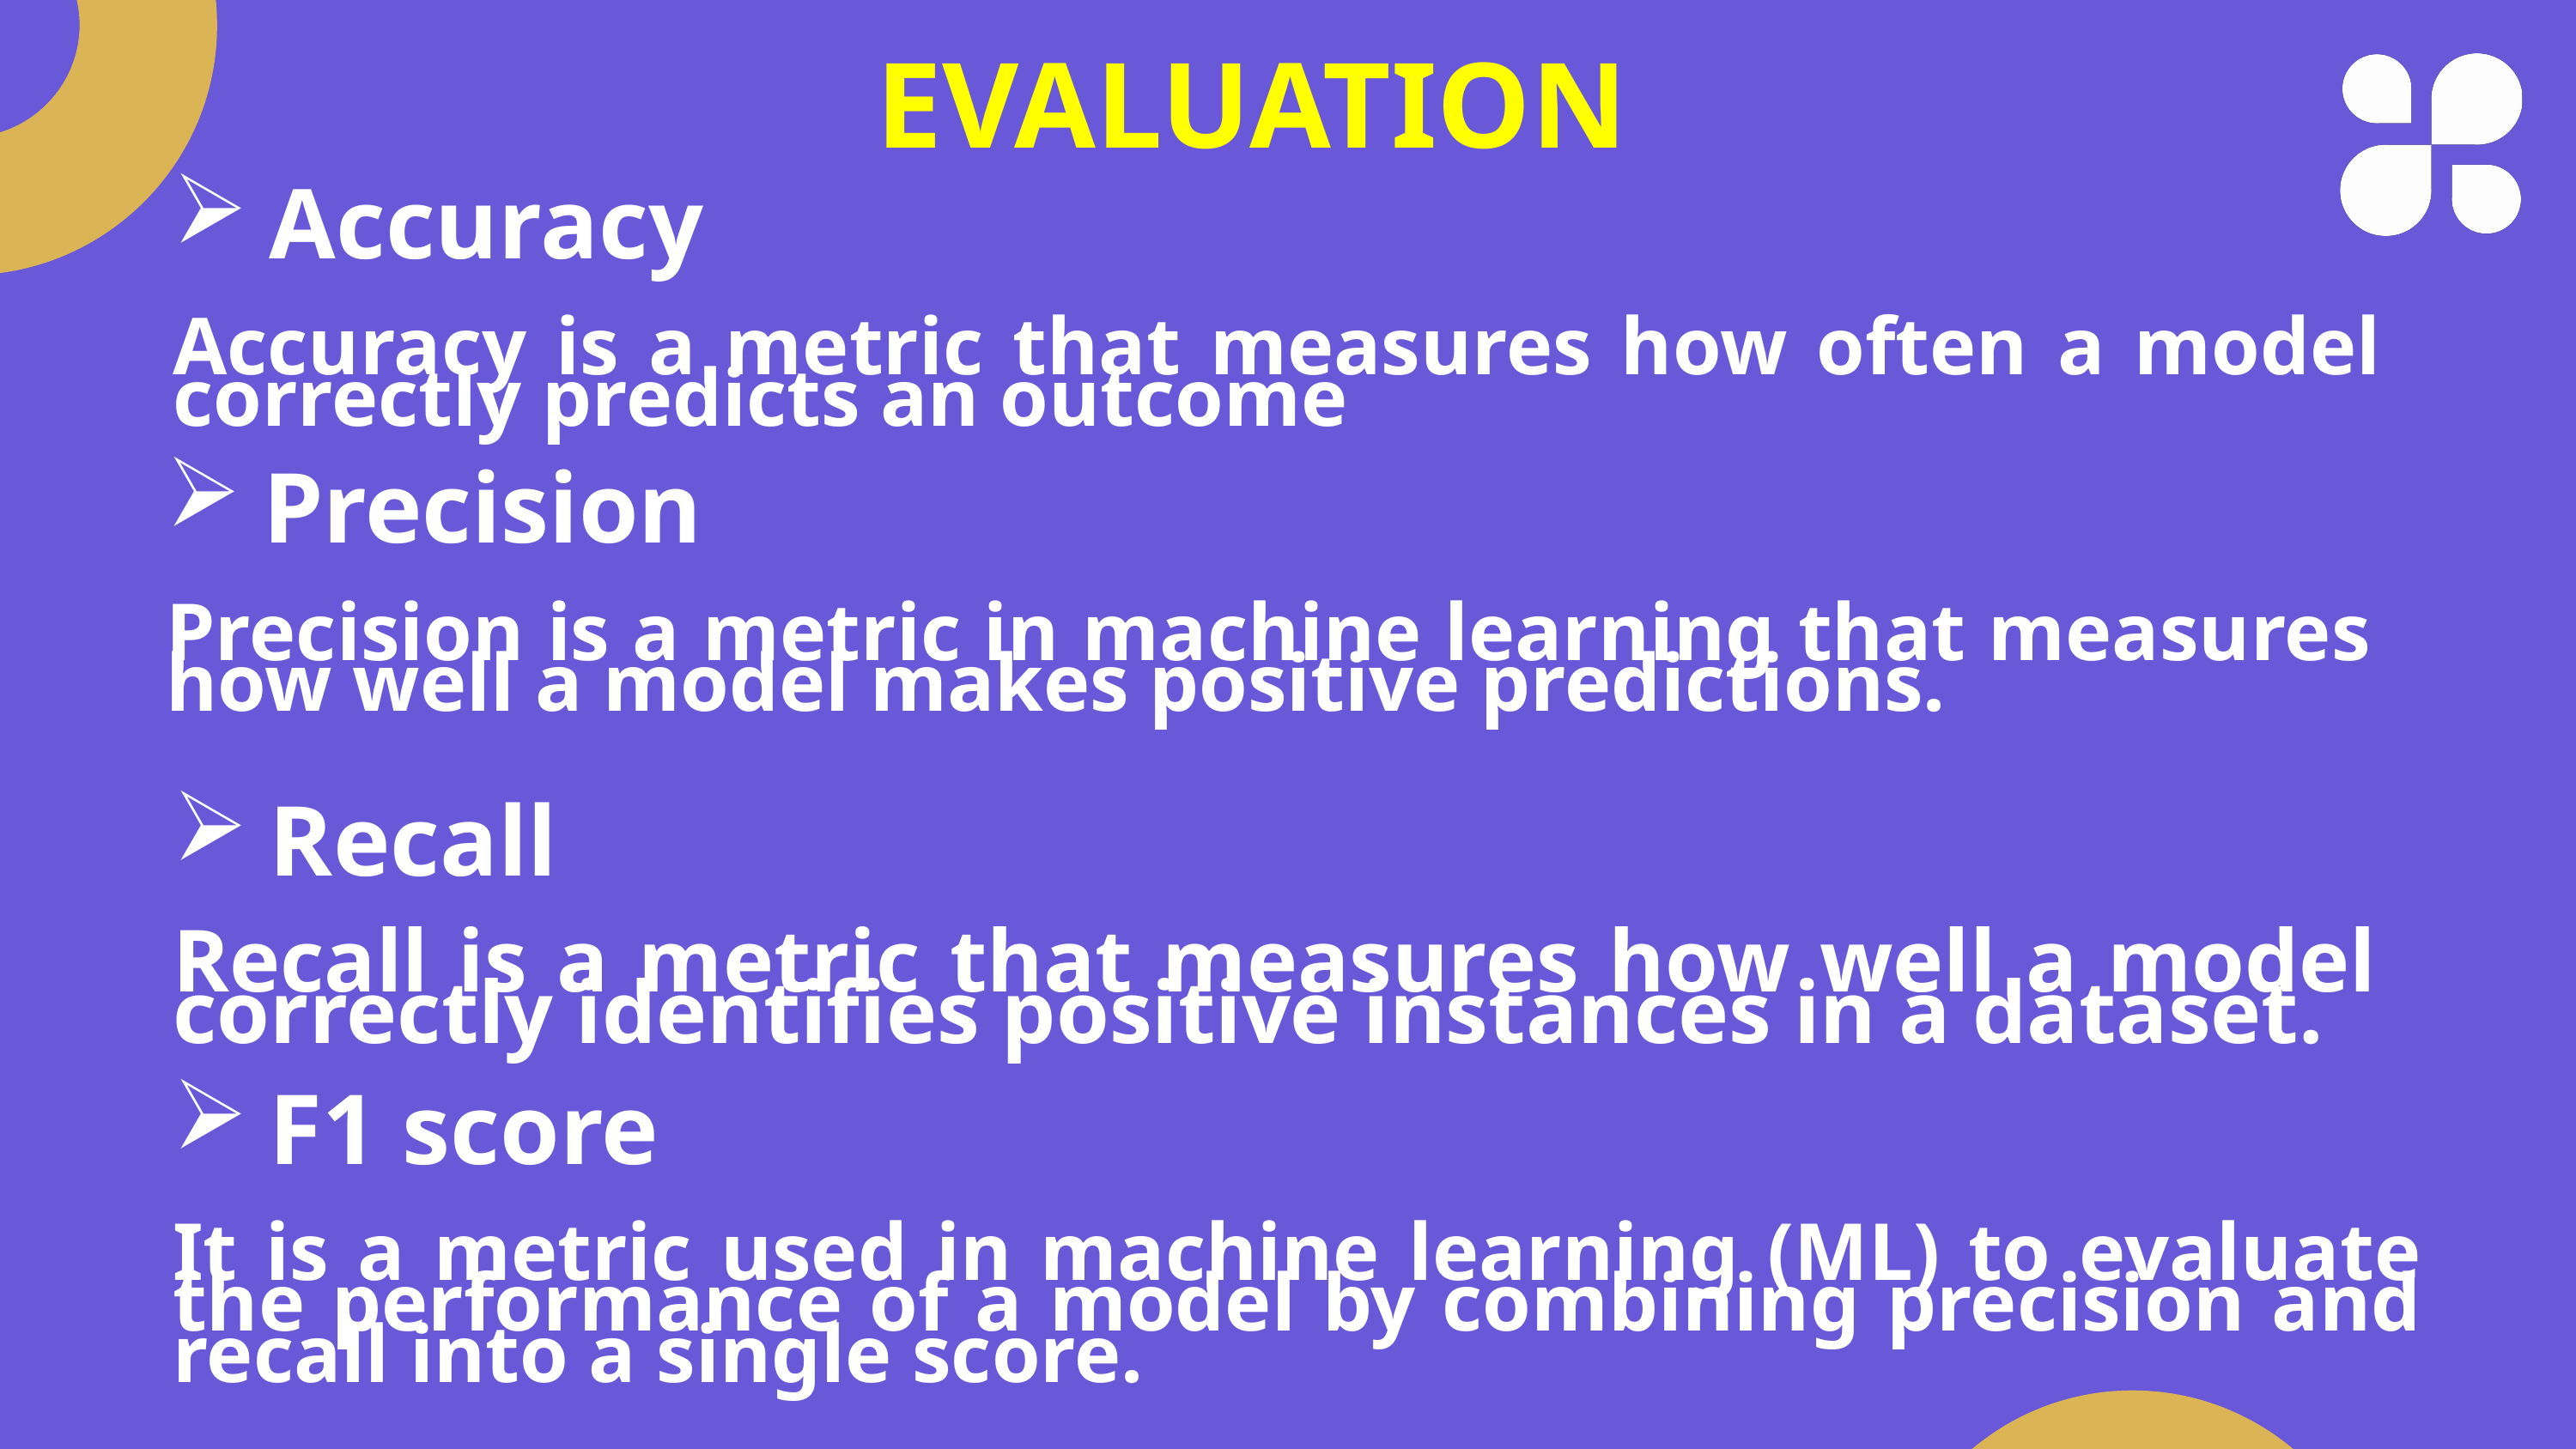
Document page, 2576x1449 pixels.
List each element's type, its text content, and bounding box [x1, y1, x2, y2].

text_box Precision Precision is a metric in machine learning that measures how well a model makes positive predictions. [166, 499, 2372, 728]
text_box EVALUATION [858, 41, 1646, 172]
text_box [1882, 1390, 2384, 1449]
text_box Recall Recall is a metric that measures how well a model correctly identifies positive instances in a dataset. [173, 832, 2379, 1061]
text_box [2340, 53, 2523, 236]
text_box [0, 0, 218, 276]
text_box Accuracy Accuracy is a metric that measures how often a model correctly predicts an outcome [173, 215, 2383, 442]
text_box F1 score It is a metric used in machine learning (ML) to evaluate the performance of a model by combining precision and recall into a single score. [173, 1120, 2423, 1398]
